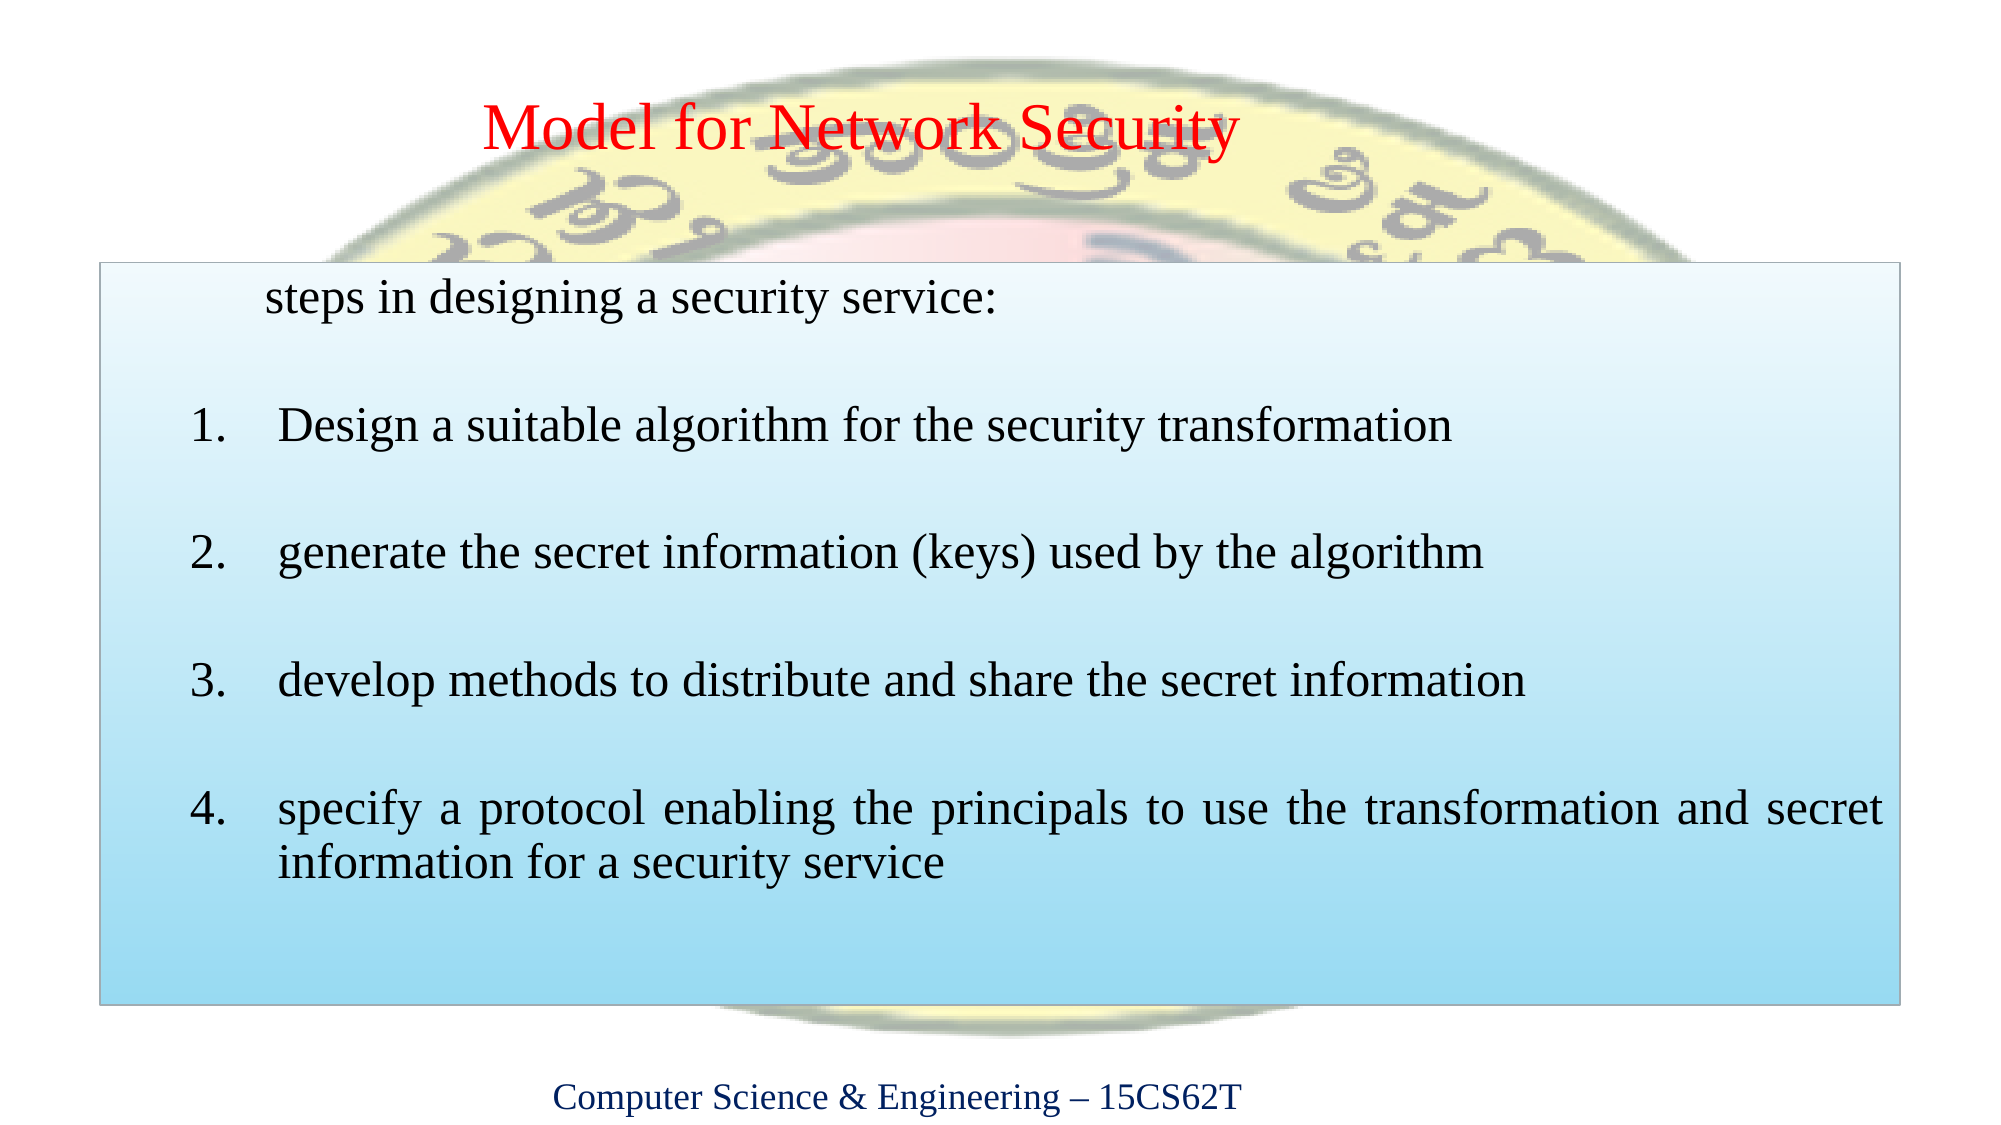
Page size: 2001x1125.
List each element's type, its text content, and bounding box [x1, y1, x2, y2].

list steps in designing a security service: Design a suitable algorithm for the security transformation generate the secret information (keys) used by the algorithm develop methods to distribute and share the secret information specify a protocol enabling the principals to use the transformation and secret information for a security service [99, 262, 1900, 1005]
text_box Model for Network Security [149, 74, 1575, 170]
text_box Computer Science & Engineering – 15CS62T [537, 1064, 1370, 1125]
